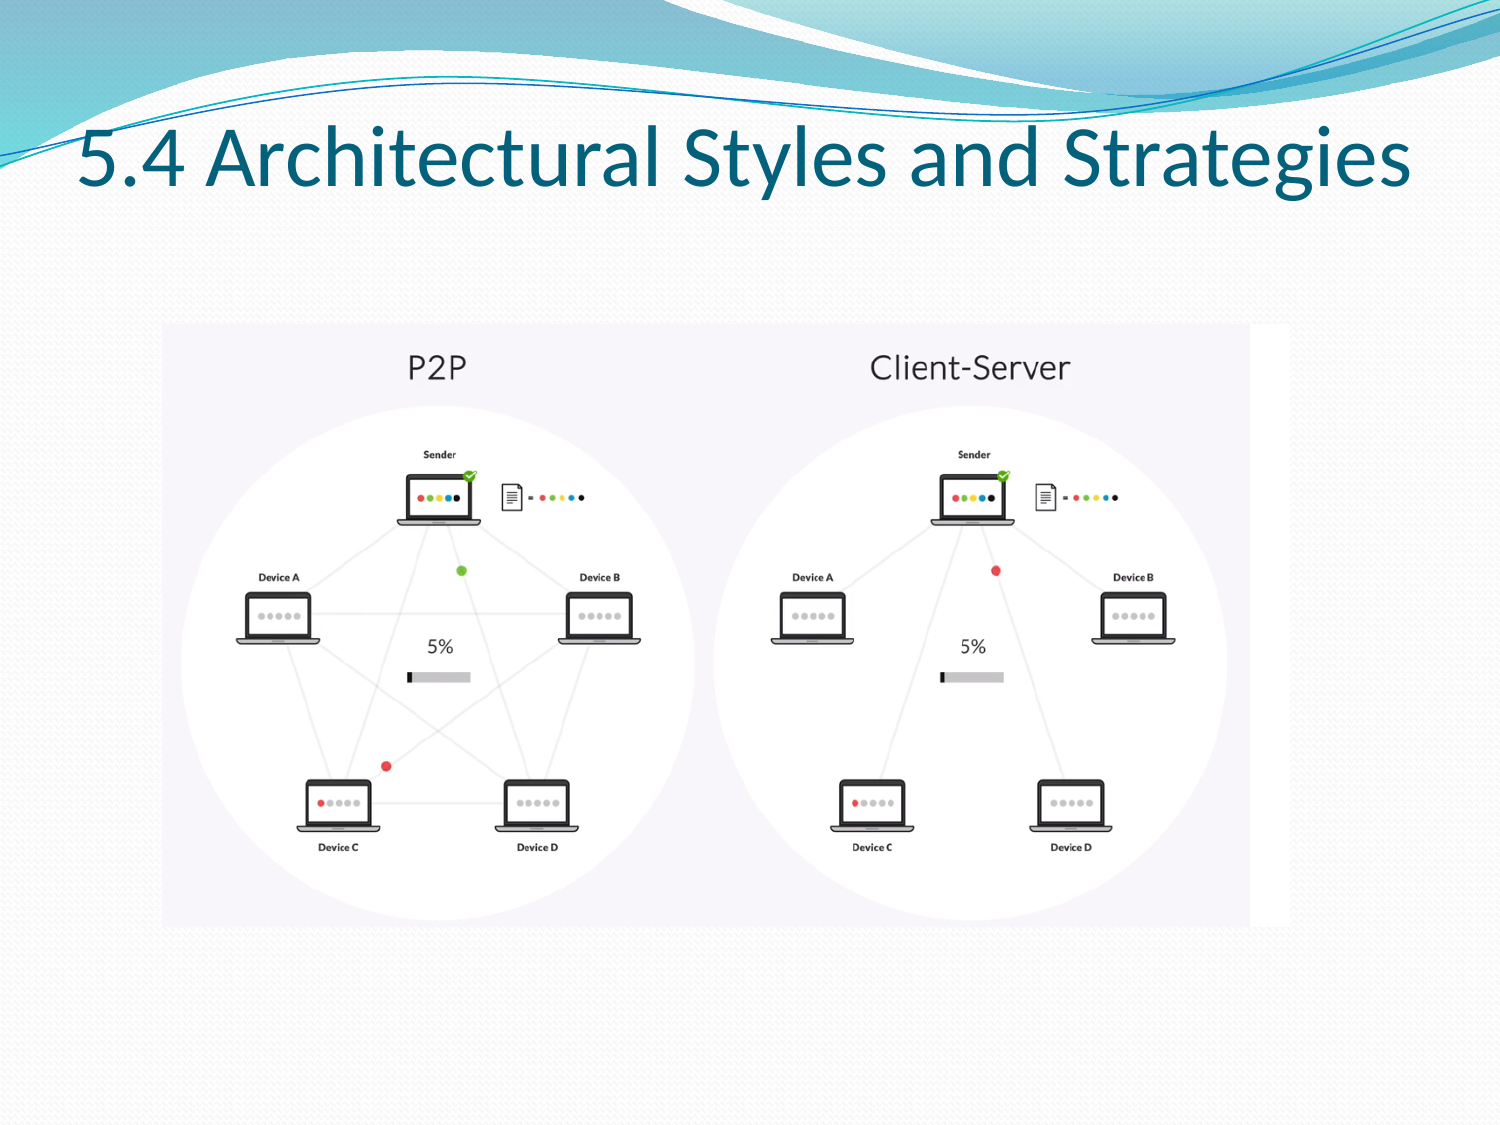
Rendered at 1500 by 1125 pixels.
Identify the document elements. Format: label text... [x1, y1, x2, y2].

title 5.4 Architectural Styles and Strategies [75, 77, 1423, 263]
picture [162, 324, 1290, 928]
